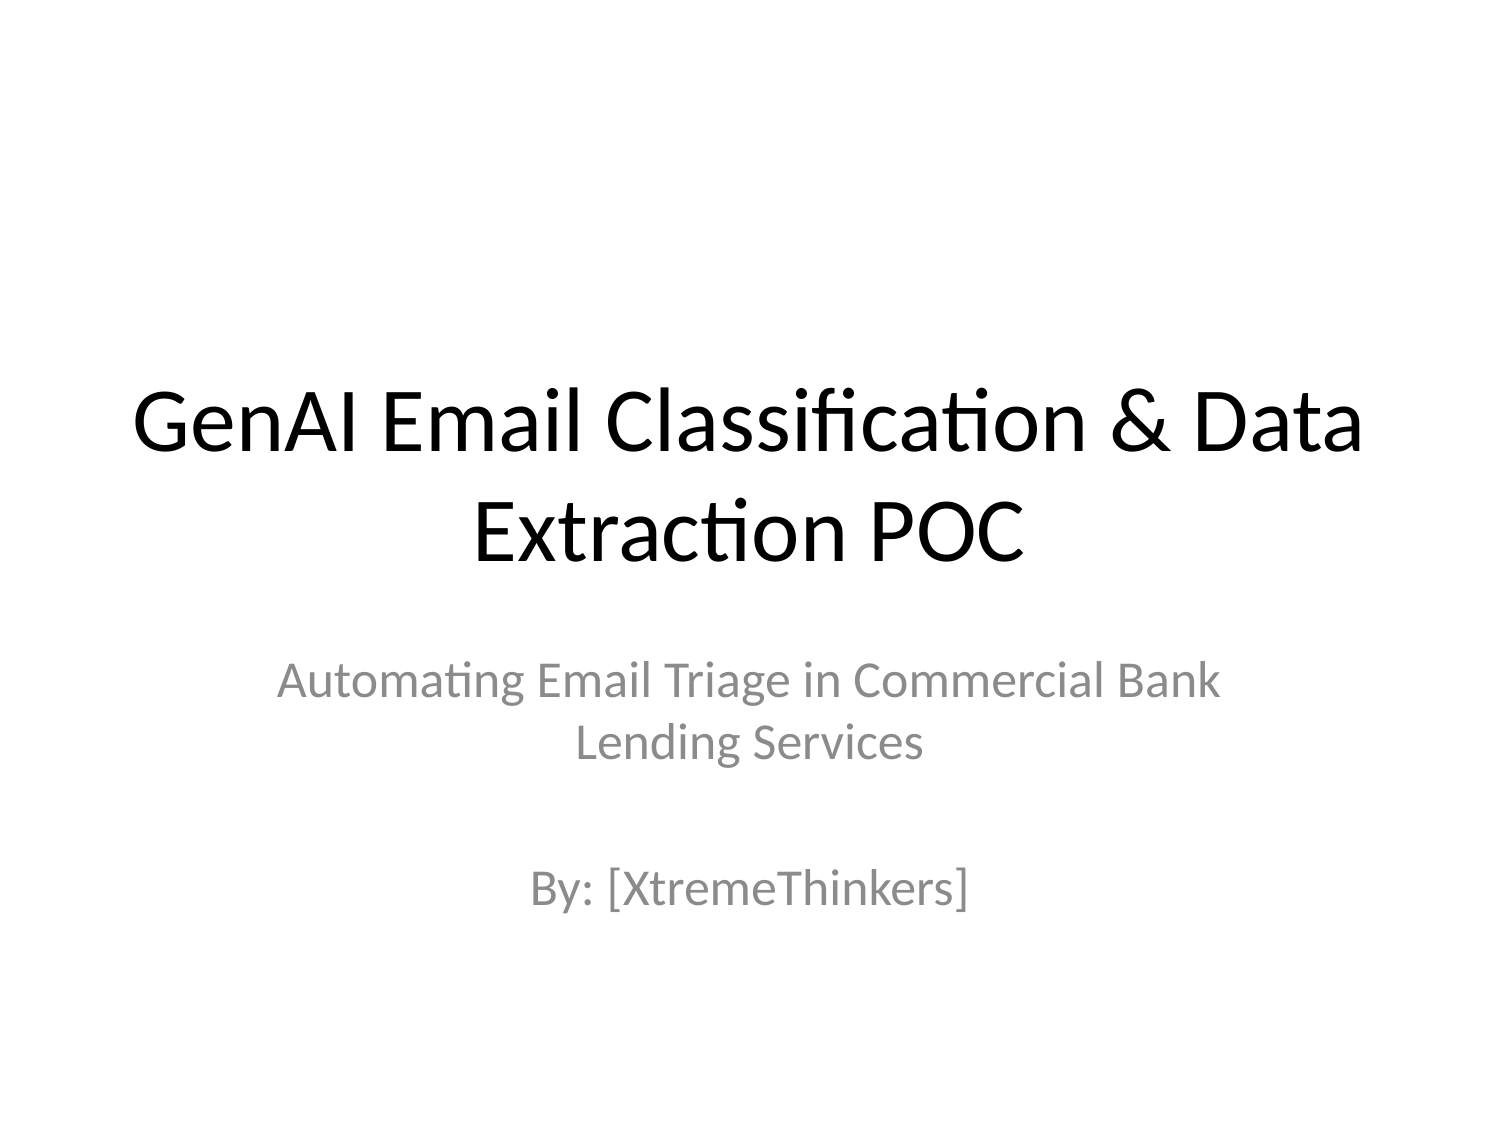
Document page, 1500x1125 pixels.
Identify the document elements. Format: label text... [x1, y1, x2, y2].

subtitle Automating Email Triage in Commercial Bank Lending Services By: [XtremeThinkers] [225, 637, 1275, 925]
title GenAI Email Classification & Data Extraction POC [112, 349, 1388, 591]
